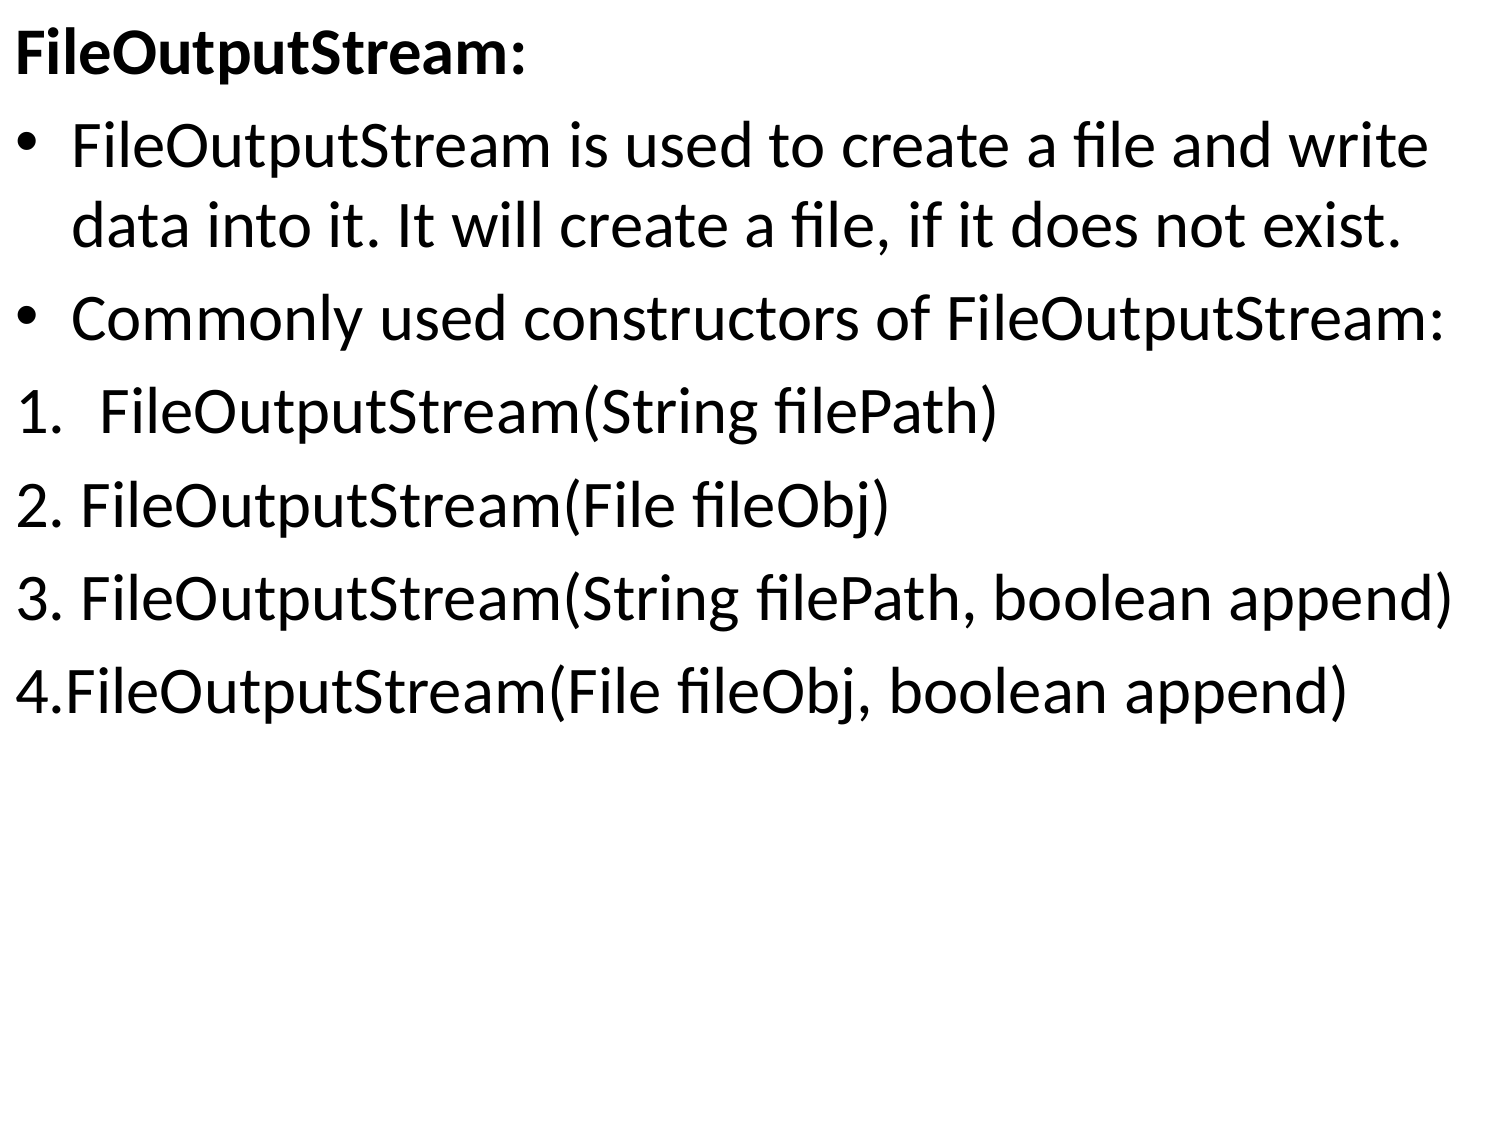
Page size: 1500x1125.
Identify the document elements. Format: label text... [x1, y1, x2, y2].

list FileOutputStream: FileOutputStream is used to create a file and write data into it. It will create a file, if it does not exist. Commonly used constructors of FileOutputStream: FileOutputStream(String filePath) 2. FileOutputStream(File fileObj) 3. FileOutputStream(String filePath, boolean append) 4.FileOutputStream(File fileObj, boolean append) [0, 0, 1500, 1125]
